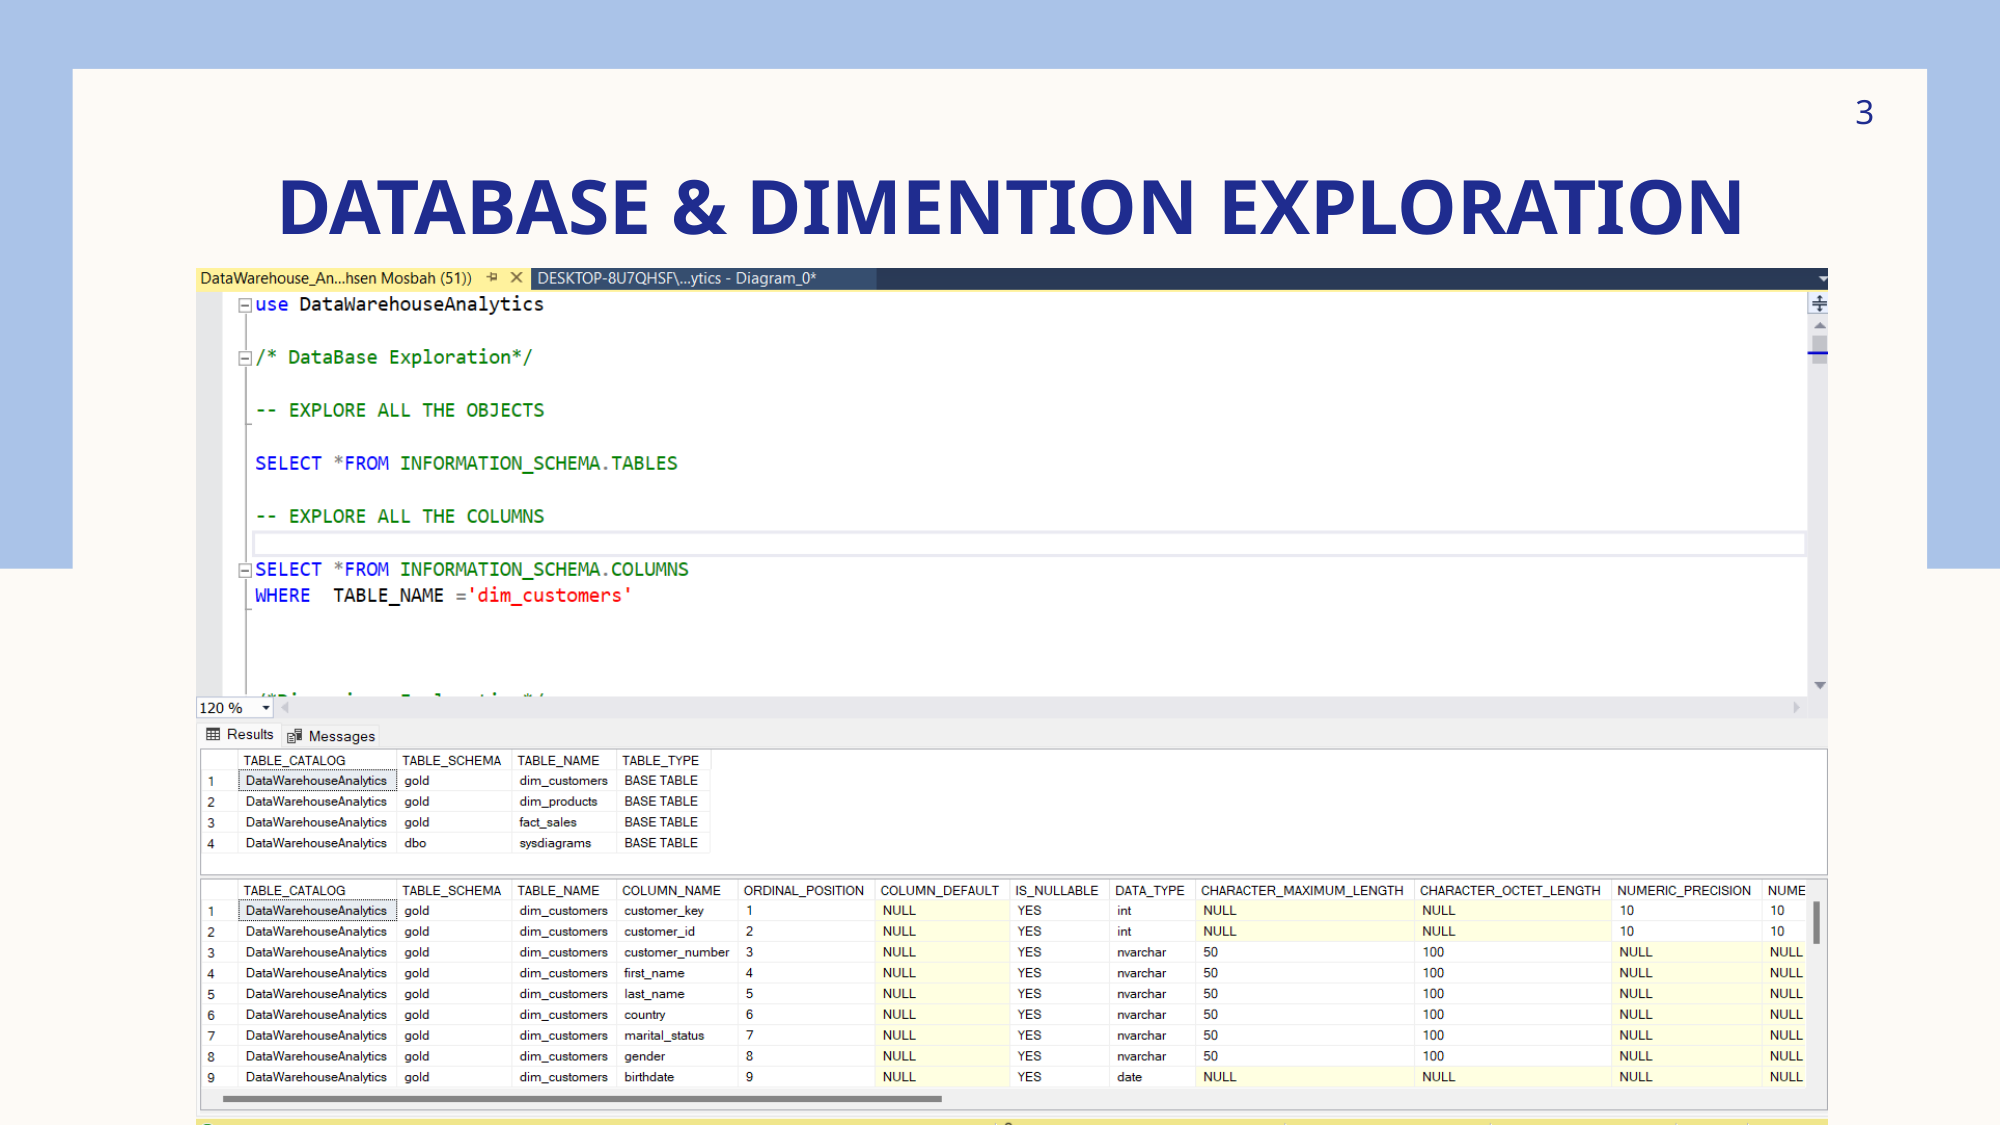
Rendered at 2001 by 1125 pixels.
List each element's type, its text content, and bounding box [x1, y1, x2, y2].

slide_number 3 [1699, 75, 1875, 153]
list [196, 268, 1828, 1125]
title Database & Dimention Exploration [150, 173, 1875, 340]
